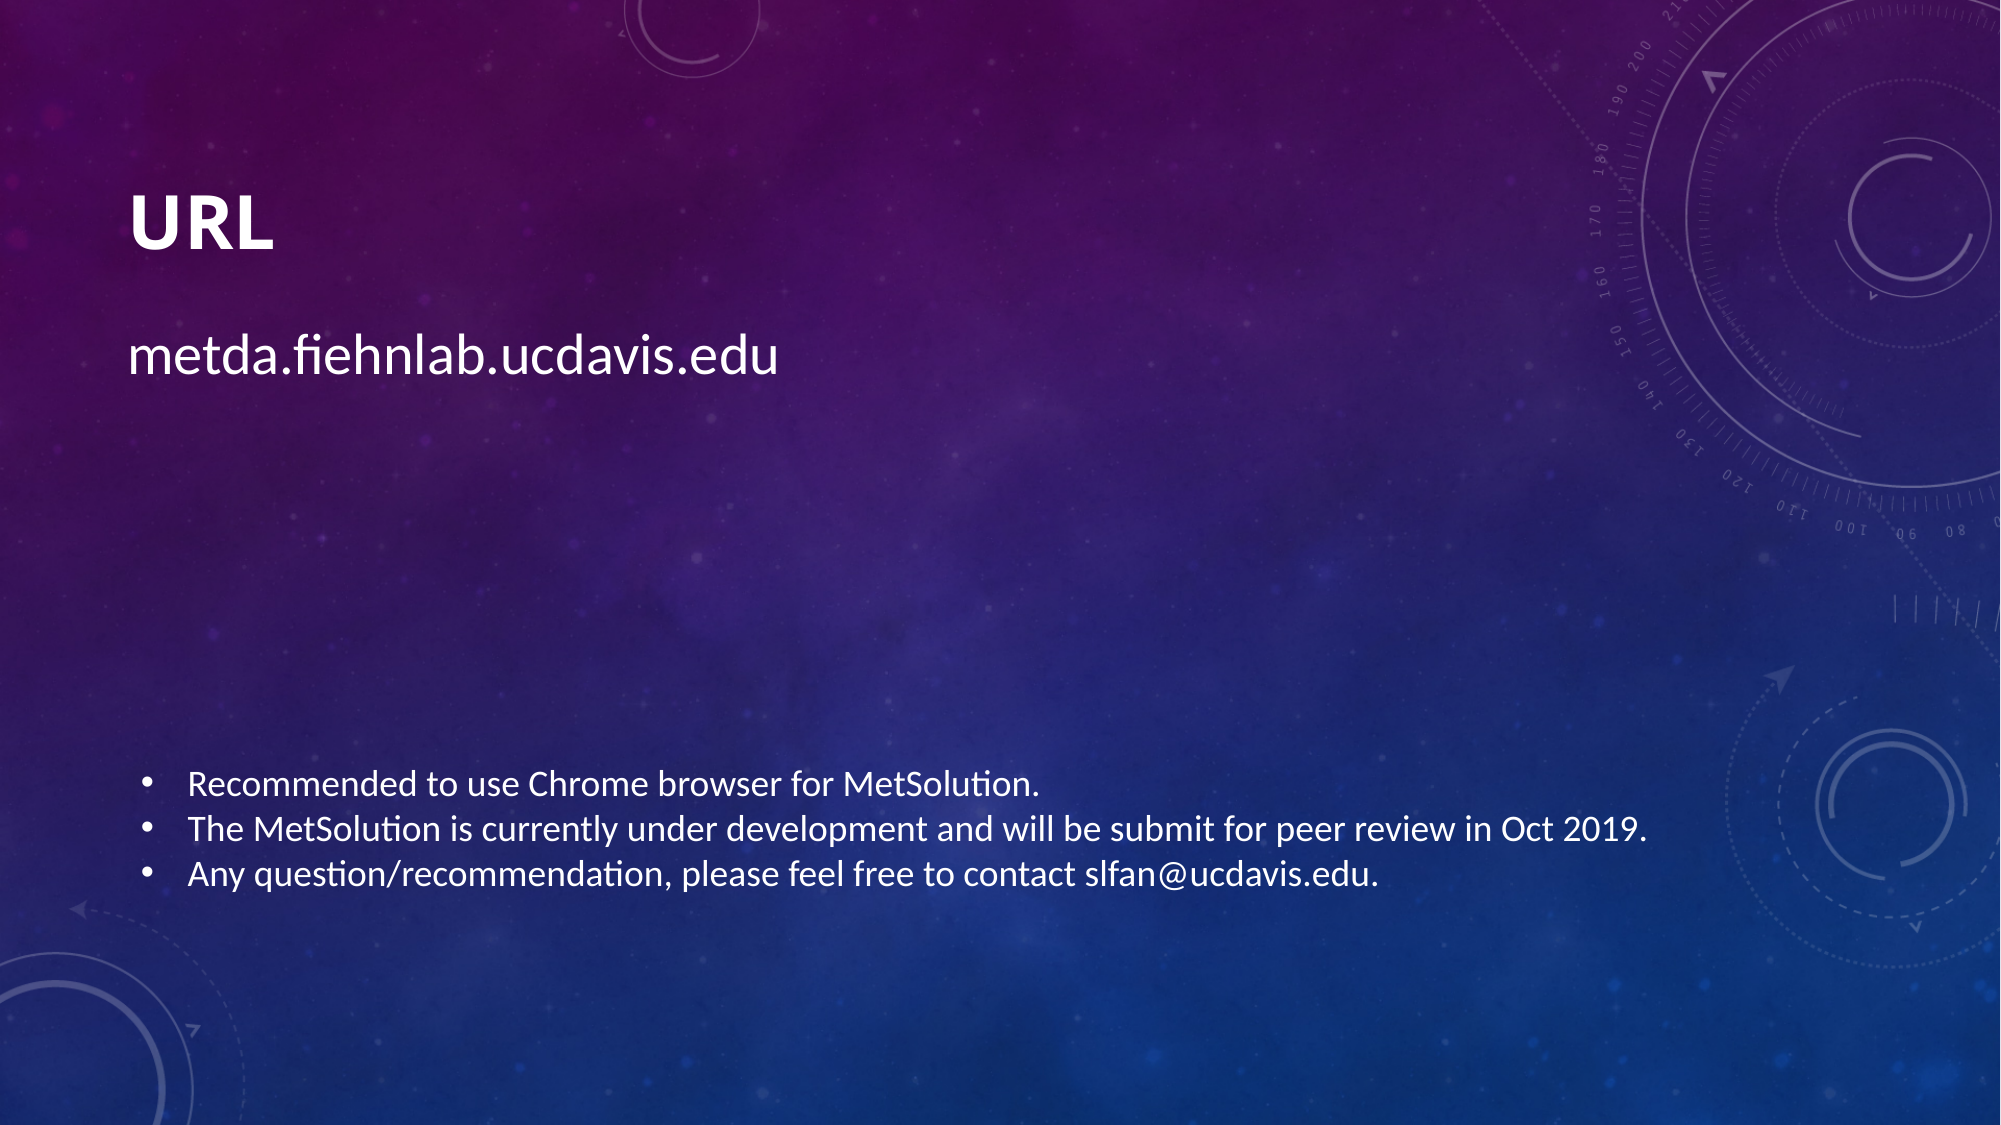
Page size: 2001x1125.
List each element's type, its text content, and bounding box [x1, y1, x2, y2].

text_box metda.fiehnlab.ucdavis.edu [112, 308, 1000, 394]
text_box Recommended to use Chrome browser for MetSolution. The MetSolution is currently under development and will be submit for peer review in Oct 2019. Any question/recommendation, please feel free to contact slfan@ucdavis.edu. [126, 751, 1822, 902]
picture [0, 0, 2001, 1125]
title URL [112, 99, 1775, 339]
